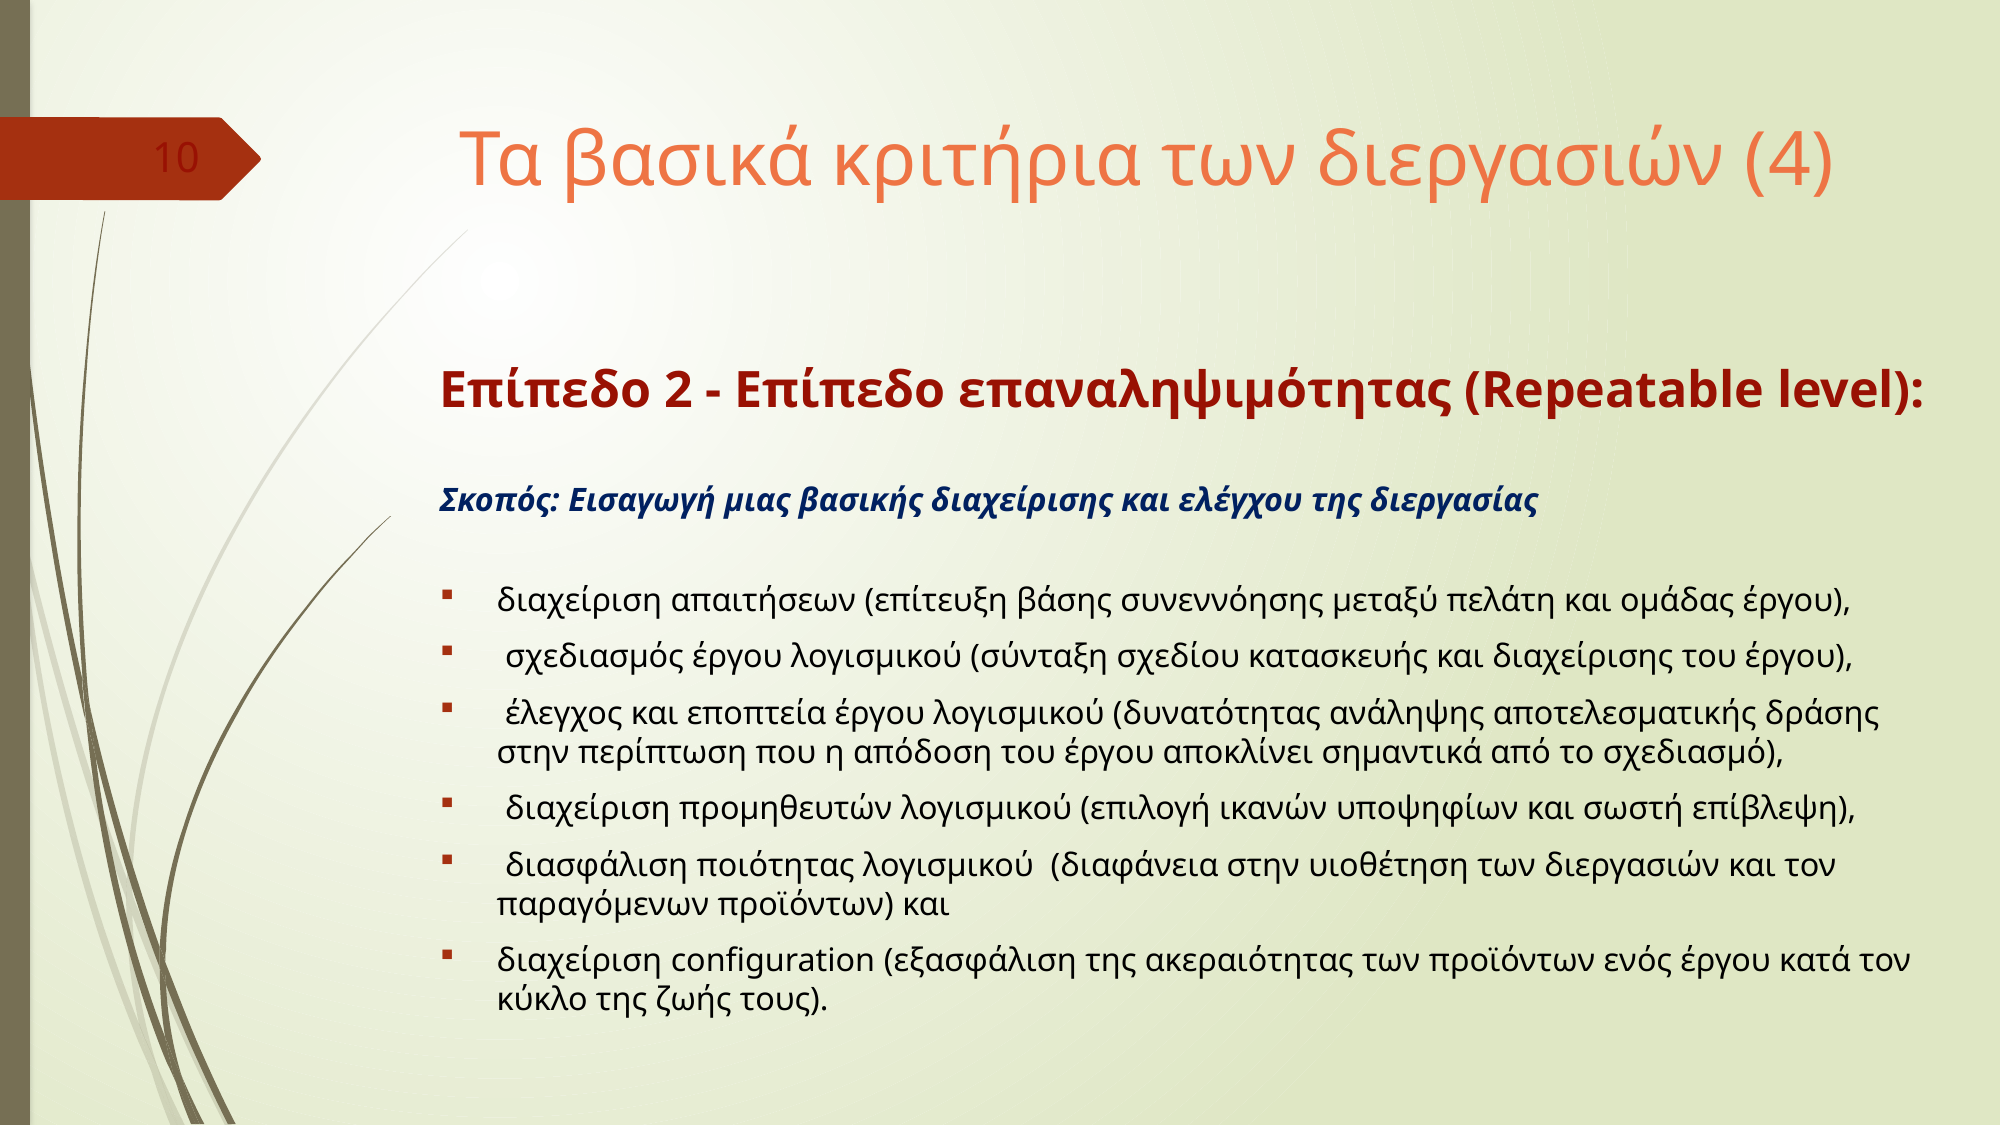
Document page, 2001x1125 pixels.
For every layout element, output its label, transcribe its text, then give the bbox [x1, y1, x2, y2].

slide_number 10 [87, 129, 216, 190]
title Τα βασικά κριτήρια των διεργασιών (4) [425, 102, 1888, 313]
list Επίπεδο 2 - Επίπεδο επαναληψιµότητας (Repeatable level): Σκοπός: Εισαγωγή μιας βασικής διαχείρισης και ελέγχου της διεργασίας διαχείριση απαιτήσεων (επίτευξη βάσης συνεννόησης µεταξύ πελάτη και ομάδας έργου), σχεδιασμός έργου λογισμικού (σύνταξη σχεδίου κατασκευής και διαχείρισης του έργου), έλεγχος και εποπτεία έργου λογισμικού (δυνατότητας ανάληψης αποτελεσματικής δράσης στην περίπτωση που η απόδοση του έργου αποκλίνει σημαντικά από το σχεδιασµό), διαχείριση προμηθευτών λογισμικού (επιλογή ικανών υποψηφίων και σωστή επίβλεψη), διασφάλιση ποιότητας λογισμικού (διαφάνεια στην υιοθέτηση των διεργασιών και τον παραγόμενων προϊόντων) και διαχείριση configuration (εξασφάλιση της ακεραιότητας των προϊόντων ενός έργου κατά τον κύκλο της ζωής τους). [424, 350, 1944, 1040]
